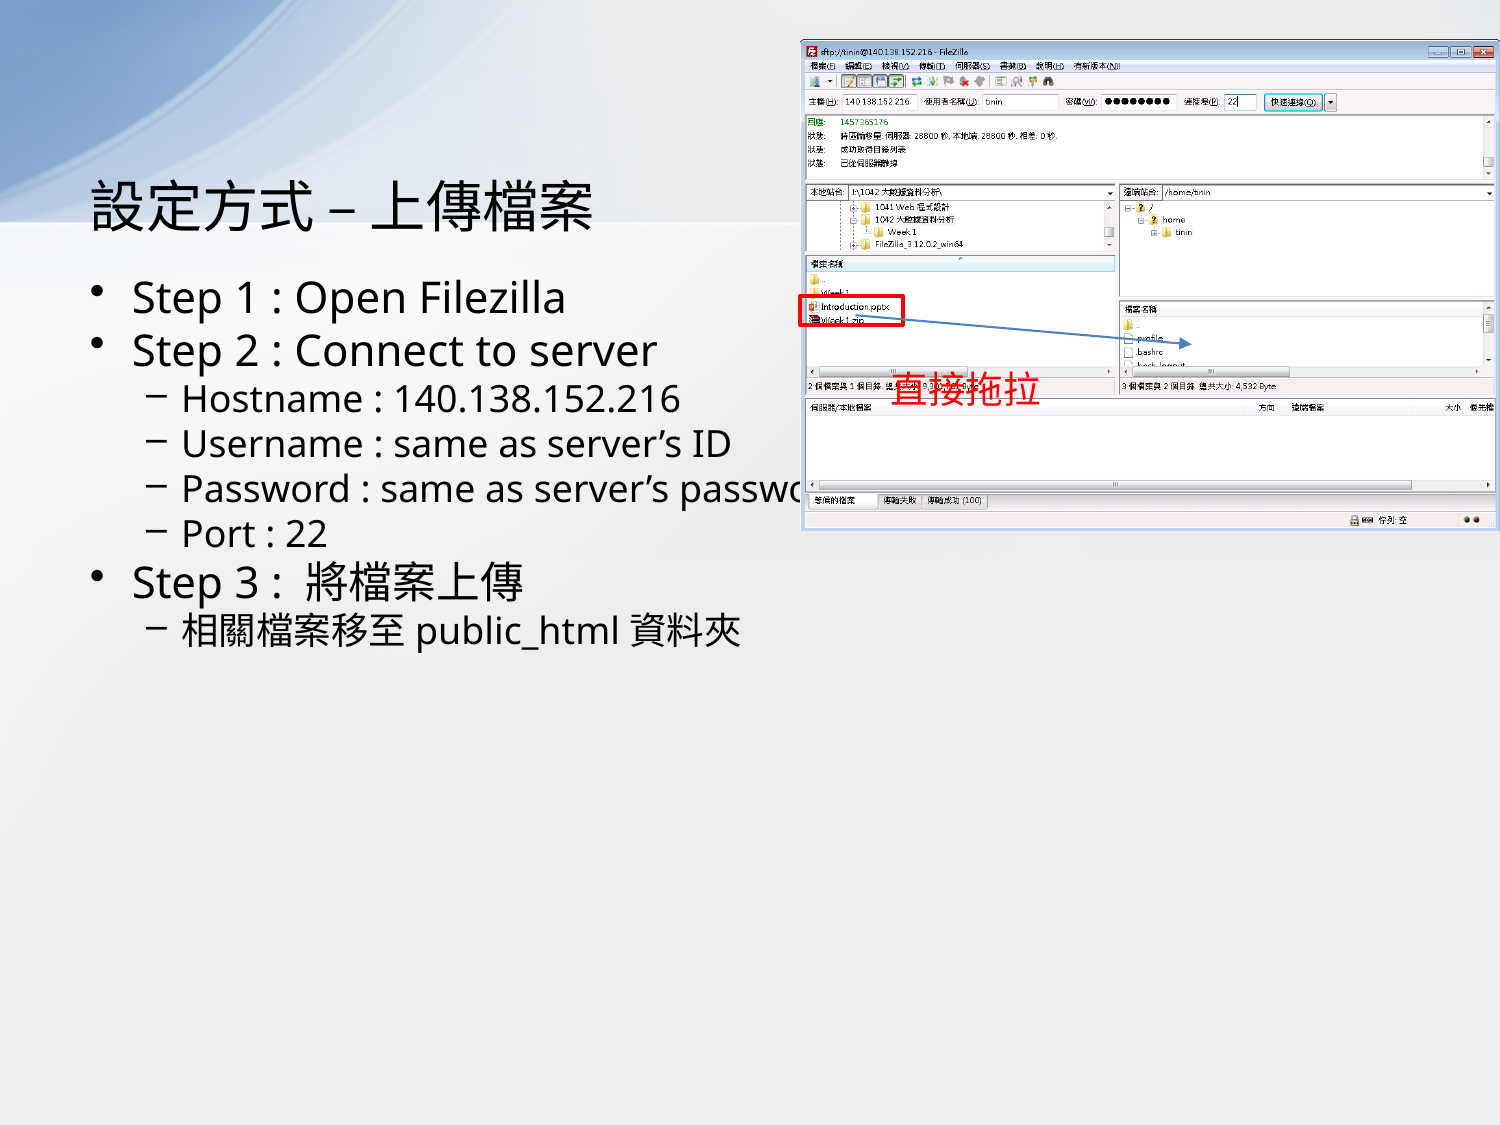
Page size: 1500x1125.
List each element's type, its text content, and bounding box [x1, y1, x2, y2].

list Step 1 : Open Filezilla Step 2 : Connect to server Hostname : 140.138.152.216 Username : same as server’s ID Password : same as server’s password Port : 22 Step 3 : 將檔案上傳 相關檔案移至public_html資料夾 [75, 262, 1425, 1005]
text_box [854, 314, 1193, 345]
title 設定方式 – 上傳檔案 [75, 58, 792, 247]
picture [0, 0, 1500, 1125]
